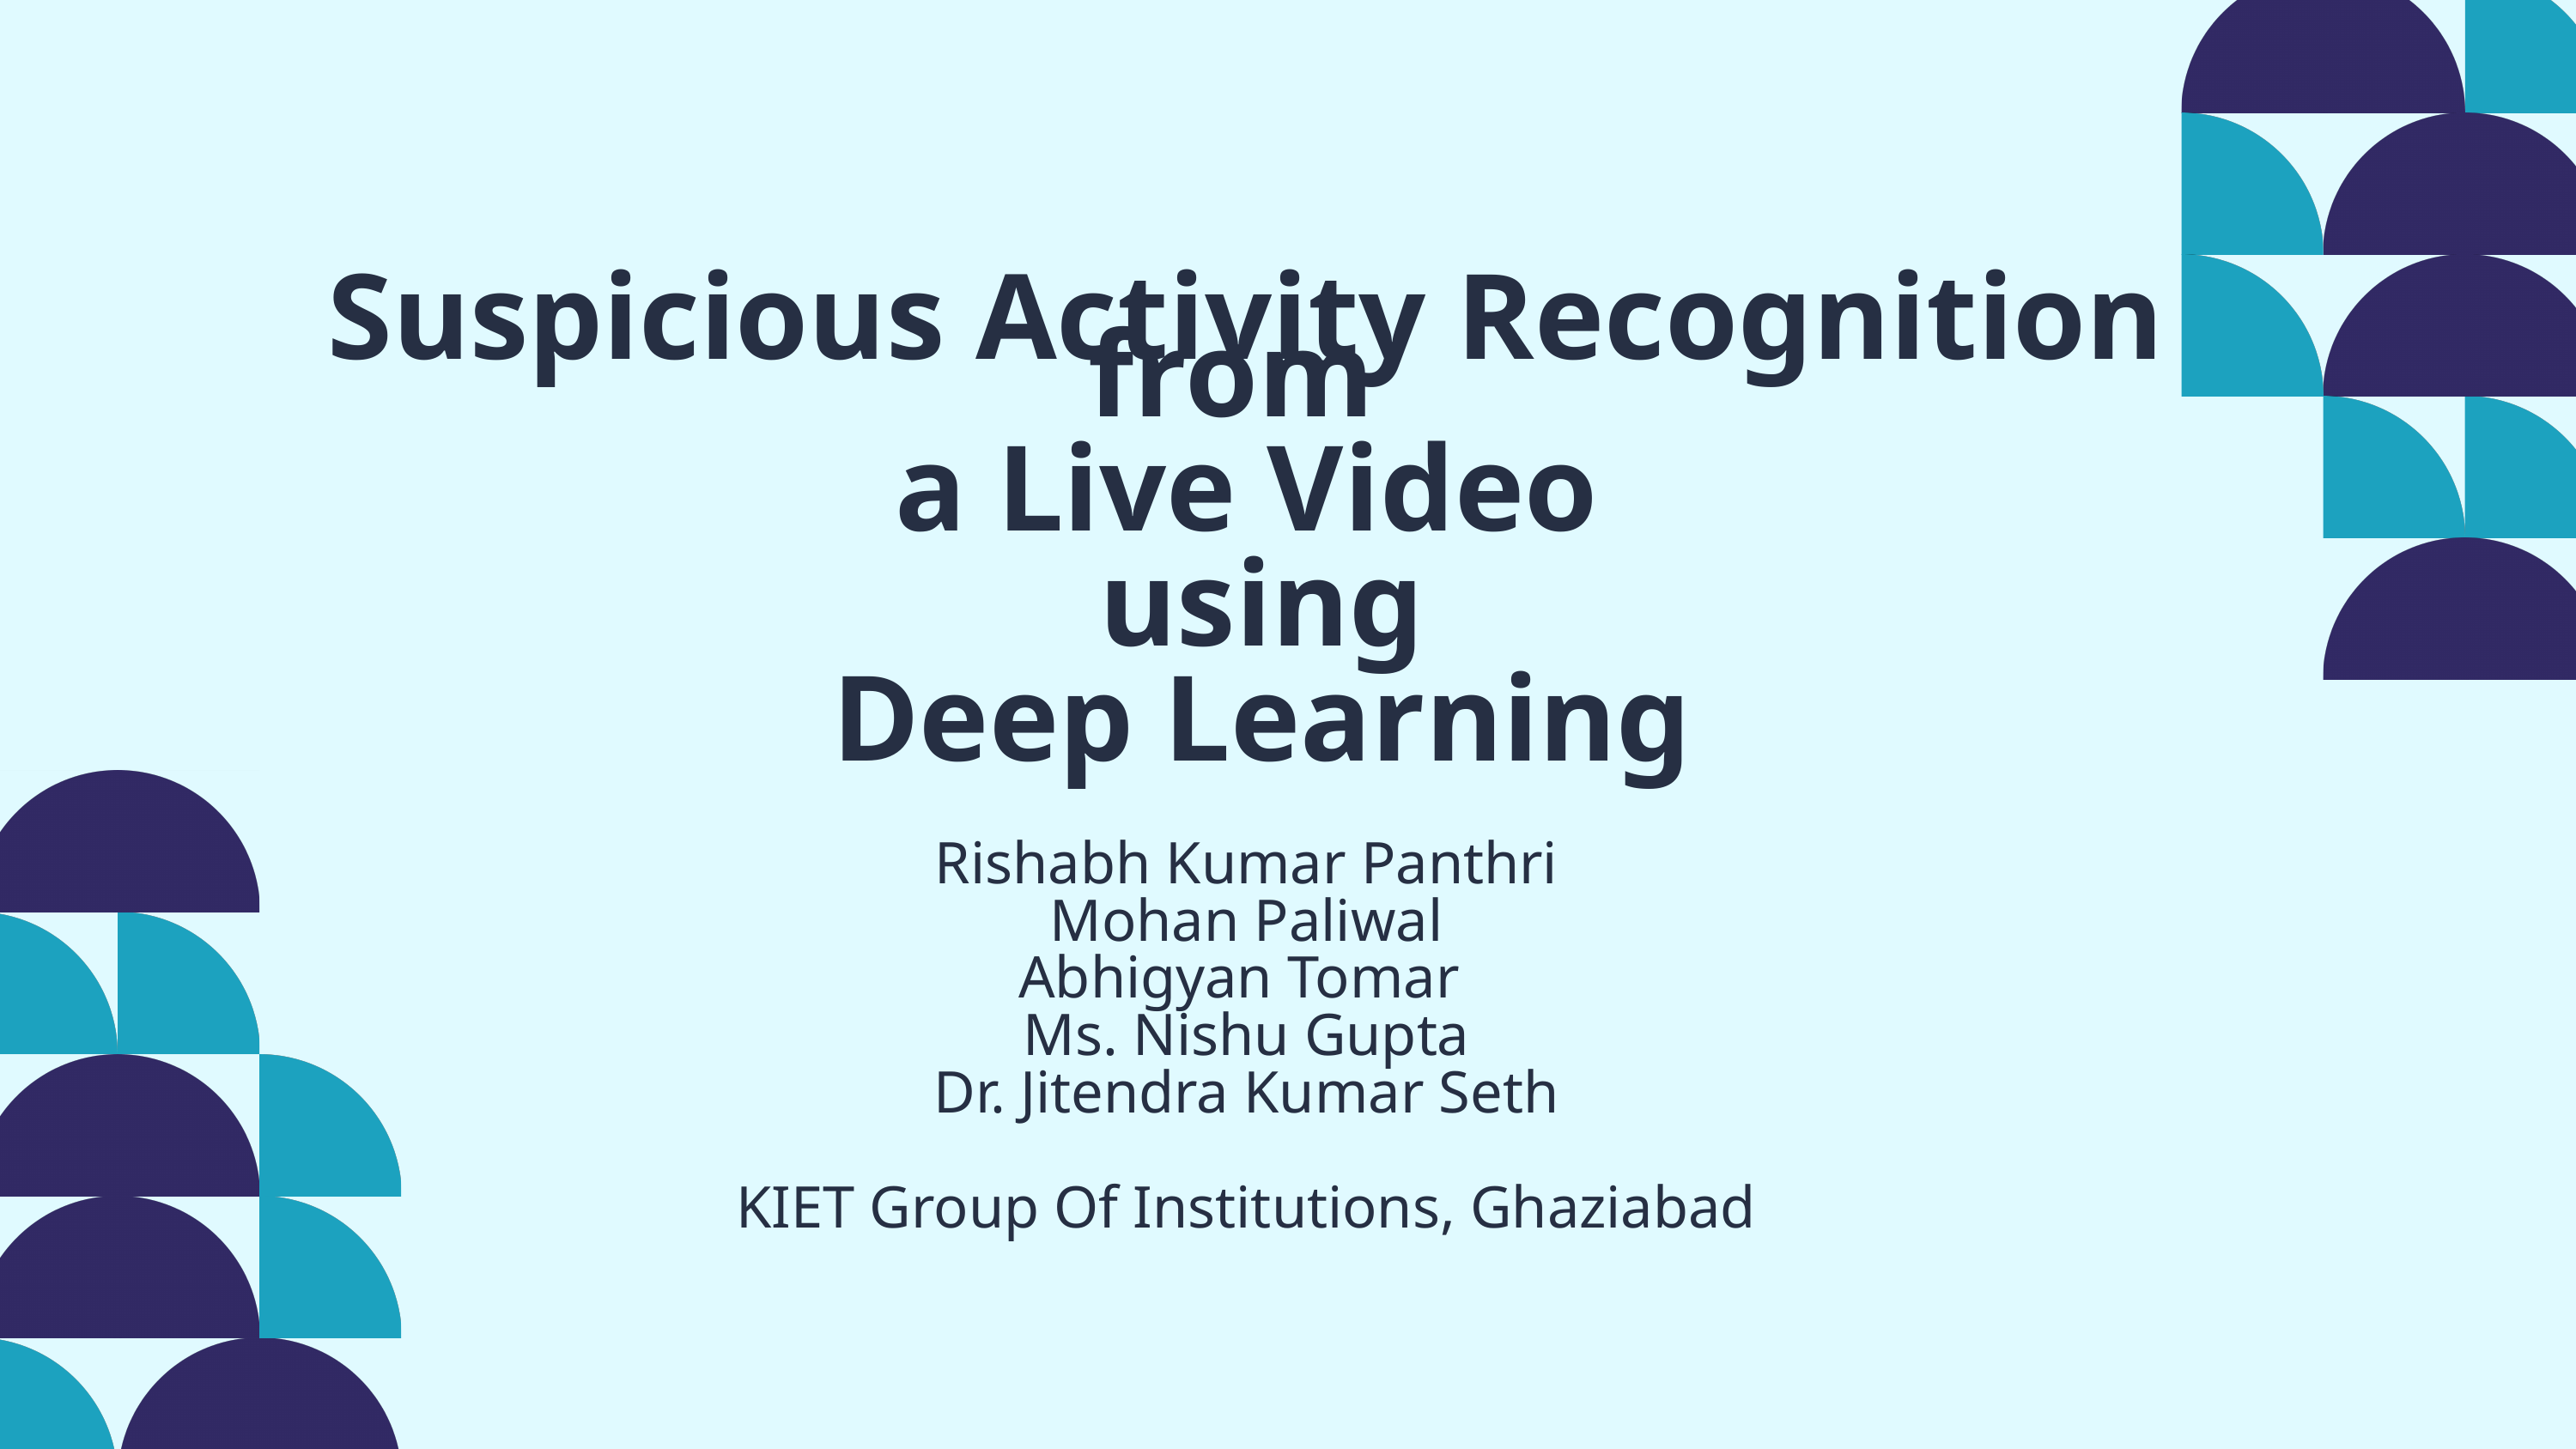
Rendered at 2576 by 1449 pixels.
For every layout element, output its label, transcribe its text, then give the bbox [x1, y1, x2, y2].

text_box [0, 912, 117, 1054]
text_box [0, 1338, 117, 1449]
text_box [2181, 254, 2324, 397]
text_box [117, 912, 260, 1054]
text_box [2181, 0, 2465, 112]
text_box [2465, 397, 2576, 537]
text_box [259, 1054, 402, 1197]
text_box [0, 770, 260, 912]
text_box [2465, 0, 2576, 112]
text_box [2324, 112, 2576, 254]
text_box [2324, 254, 2576, 397]
text_box [0, 1054, 259, 1197]
text_box [2181, 112, 2324, 254]
text_box Suspicious Activity Recognition from a Live Video using Deep Learning [214, 325, 2279, 785]
text_box [0, 1197, 259, 1338]
text_box [117, 1338, 402, 1449]
text_box Rishabh Kumar Panthri Mohan Paliwal Abhigyan Tomar Ms. Nishu Gupta Dr. Jitendra Kumar Seth KIET Group Of Institutions, Ghaziabad [696, 837, 1797, 1240]
text_box [259, 1197, 402, 1338]
text_box [2323, 396, 2465, 537]
text_box [2323, 537, 2576, 681]
